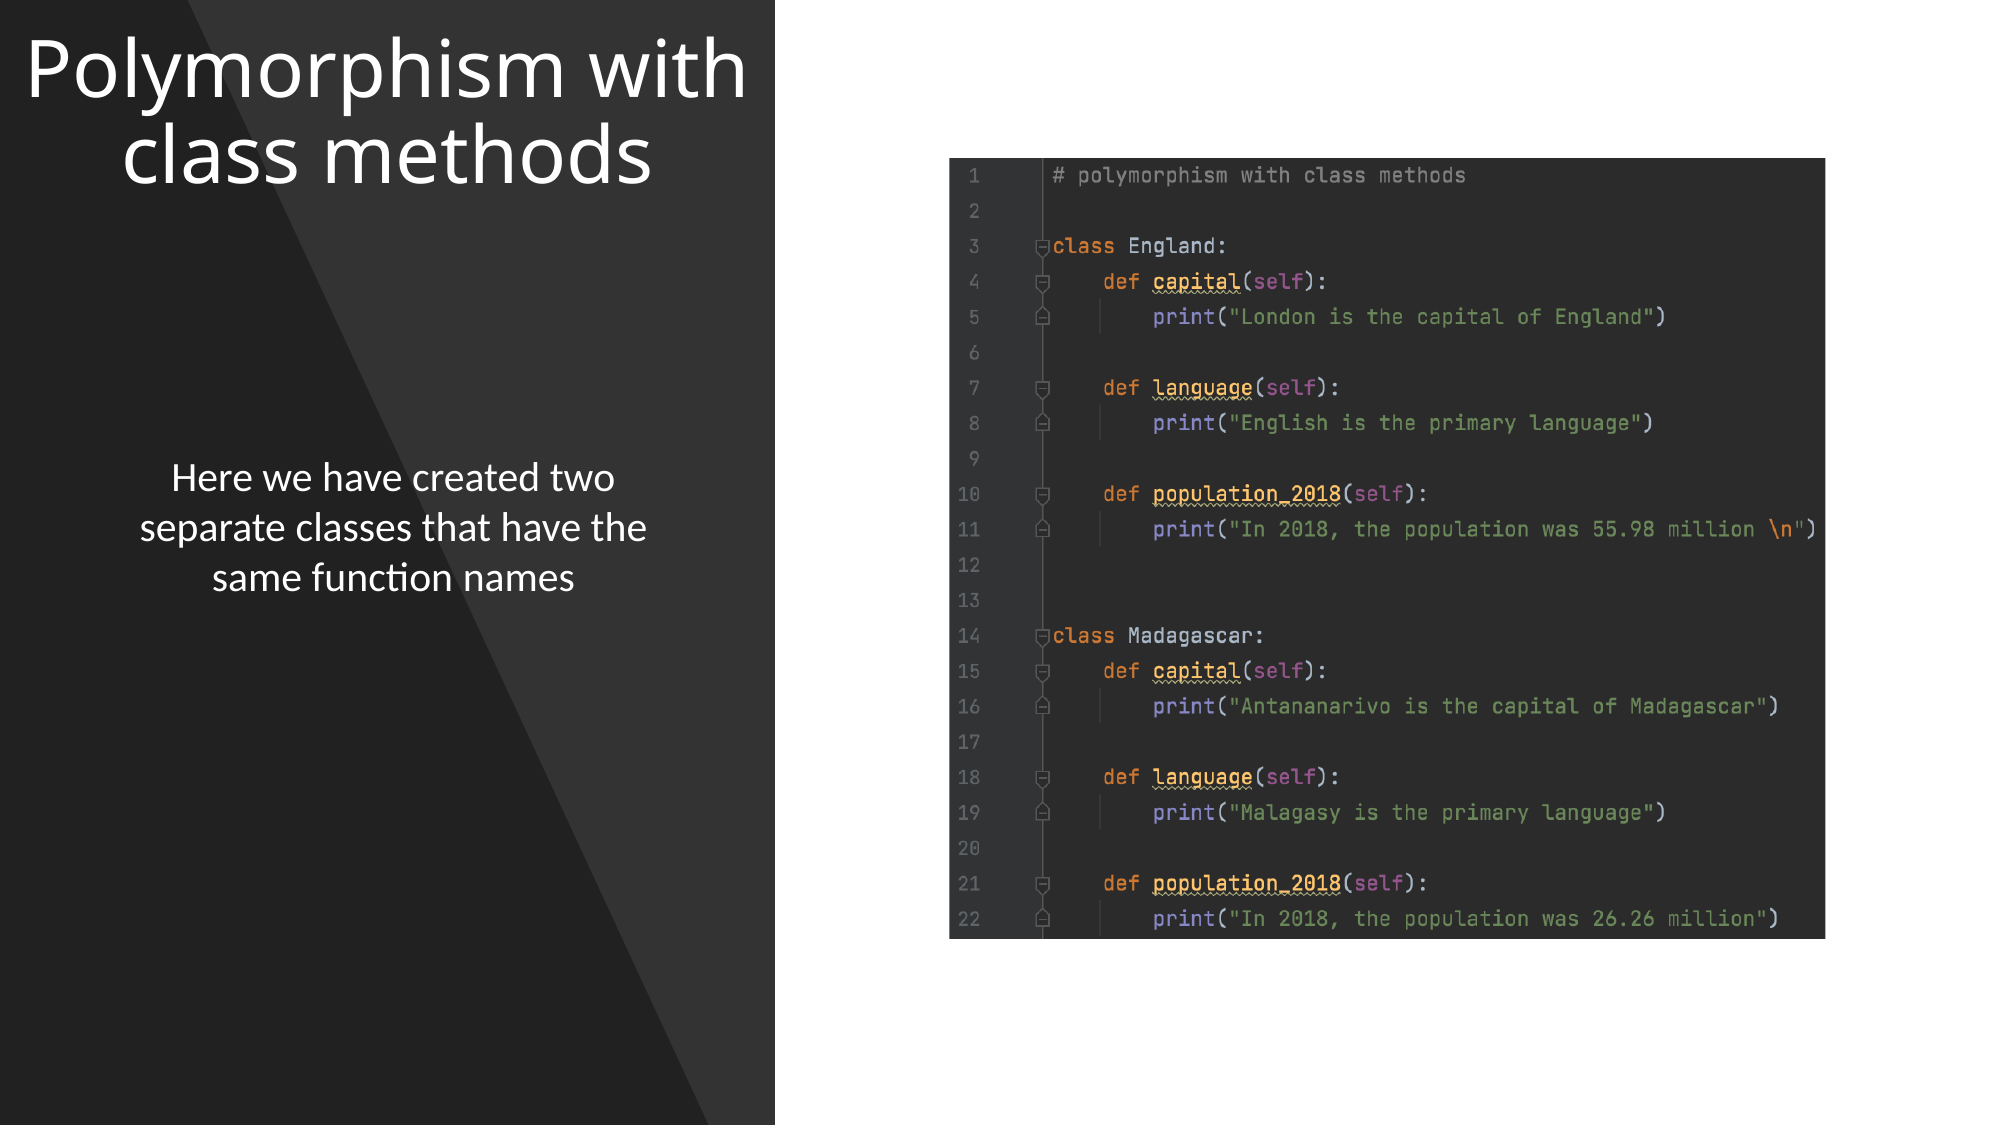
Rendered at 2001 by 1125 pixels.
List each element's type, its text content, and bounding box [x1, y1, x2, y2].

text_box [0, 209, 710, 1125]
picture [949, 158, 1826, 939]
text_box Here we have created two separate classes that have the same function names [105, 442, 682, 608]
text_box [286, 0, 776, 1125]
title Polymorphism with class methods [0, 0, 775, 209]
text_box [776, 0, 2000, 1125]
